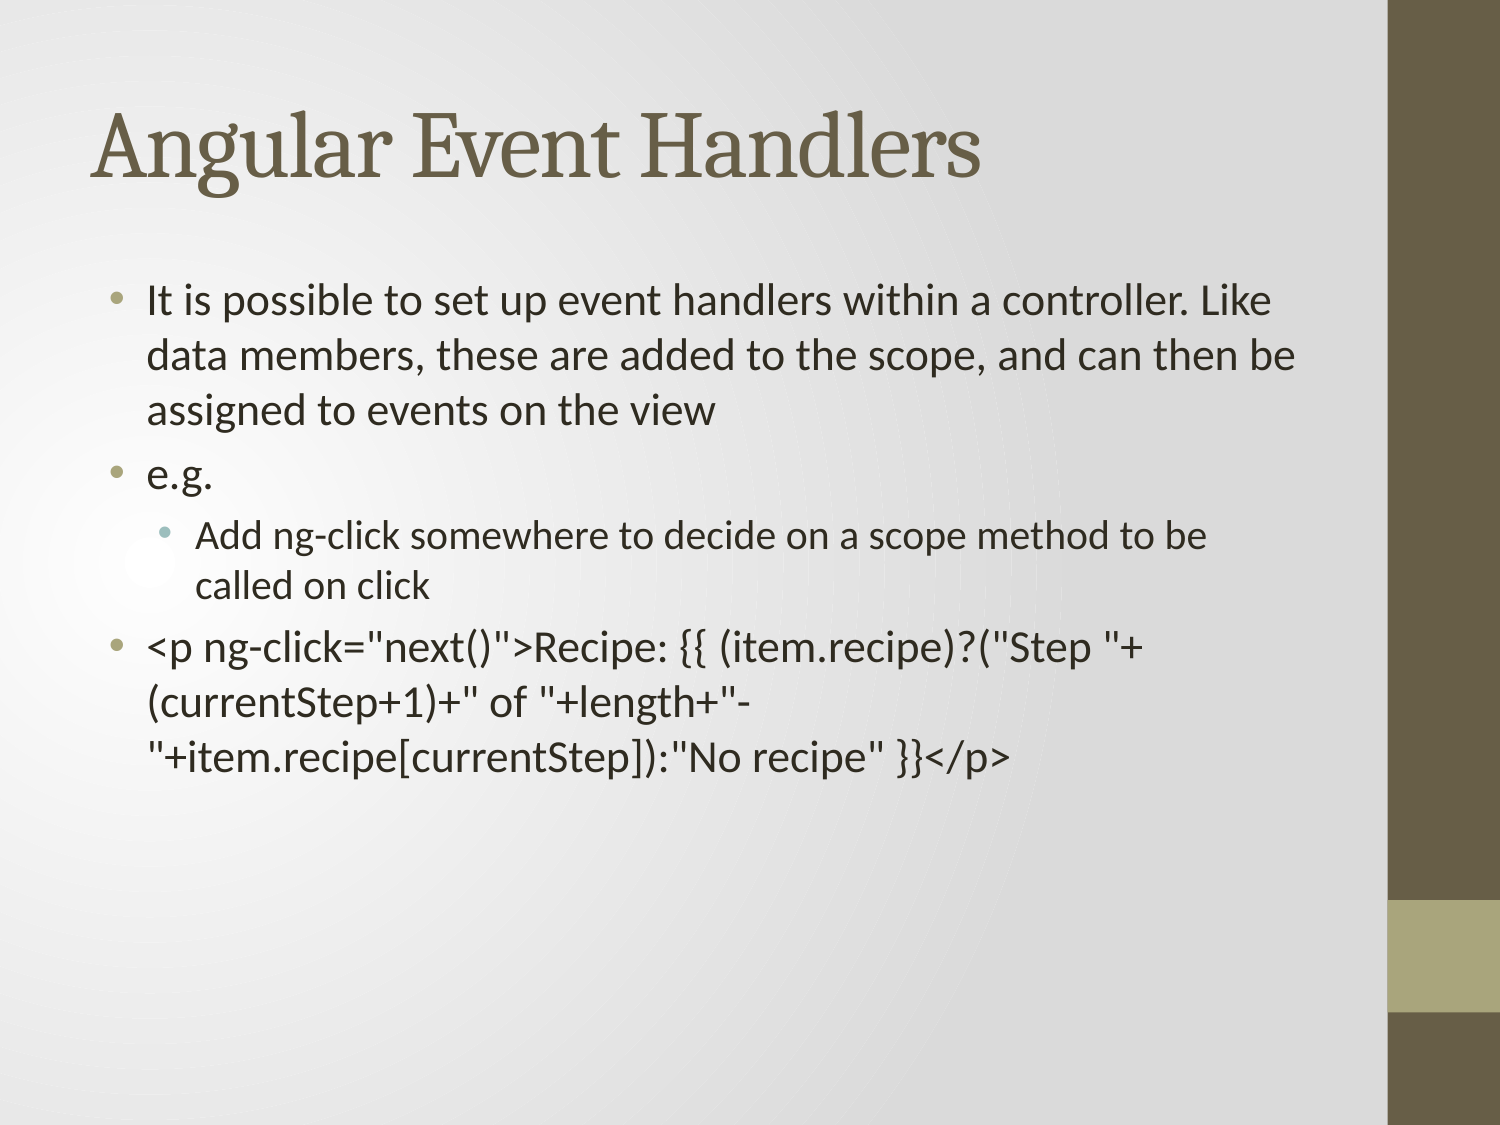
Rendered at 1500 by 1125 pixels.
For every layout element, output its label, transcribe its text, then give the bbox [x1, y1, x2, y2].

list It is possible to set up event handlers within a controller. Like data members, these are added to the scope, and can then be assigned to events on the view e.g. Add ng-click somewhere to decide on a scope method to be called on click <p ng-click="next()">Recipe: {{ (item.recipe)?("Step "+(currentStep+1)+" of "+length+"- "+item.recipe[currentStep]):"No recipe" }}</p> [75, 262, 1325, 1050]
title Angular Event Handlers [75, 45, 1325, 233]
